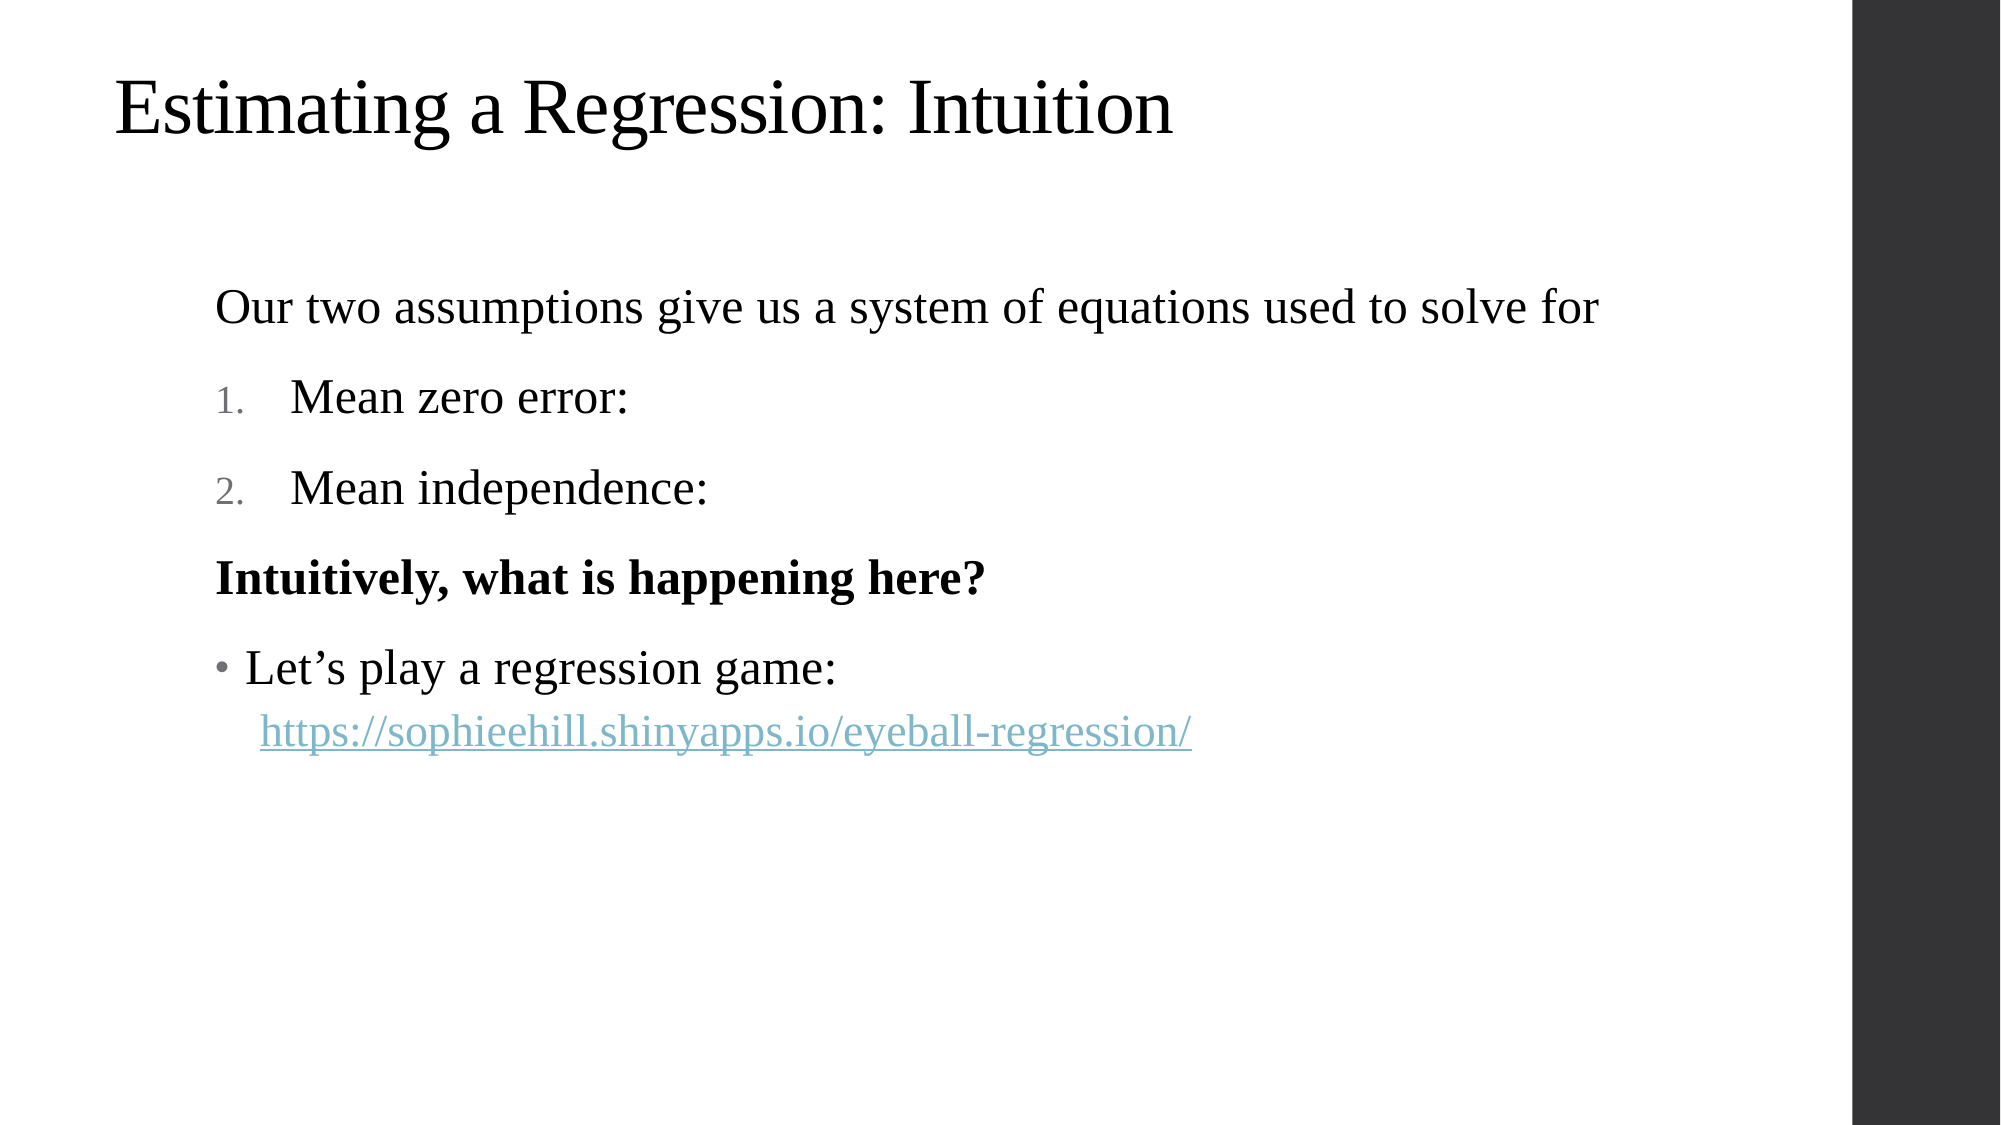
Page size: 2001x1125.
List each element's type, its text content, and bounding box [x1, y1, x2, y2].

title Estimating a Regression: Intuition [99, 55, 1293, 158]
